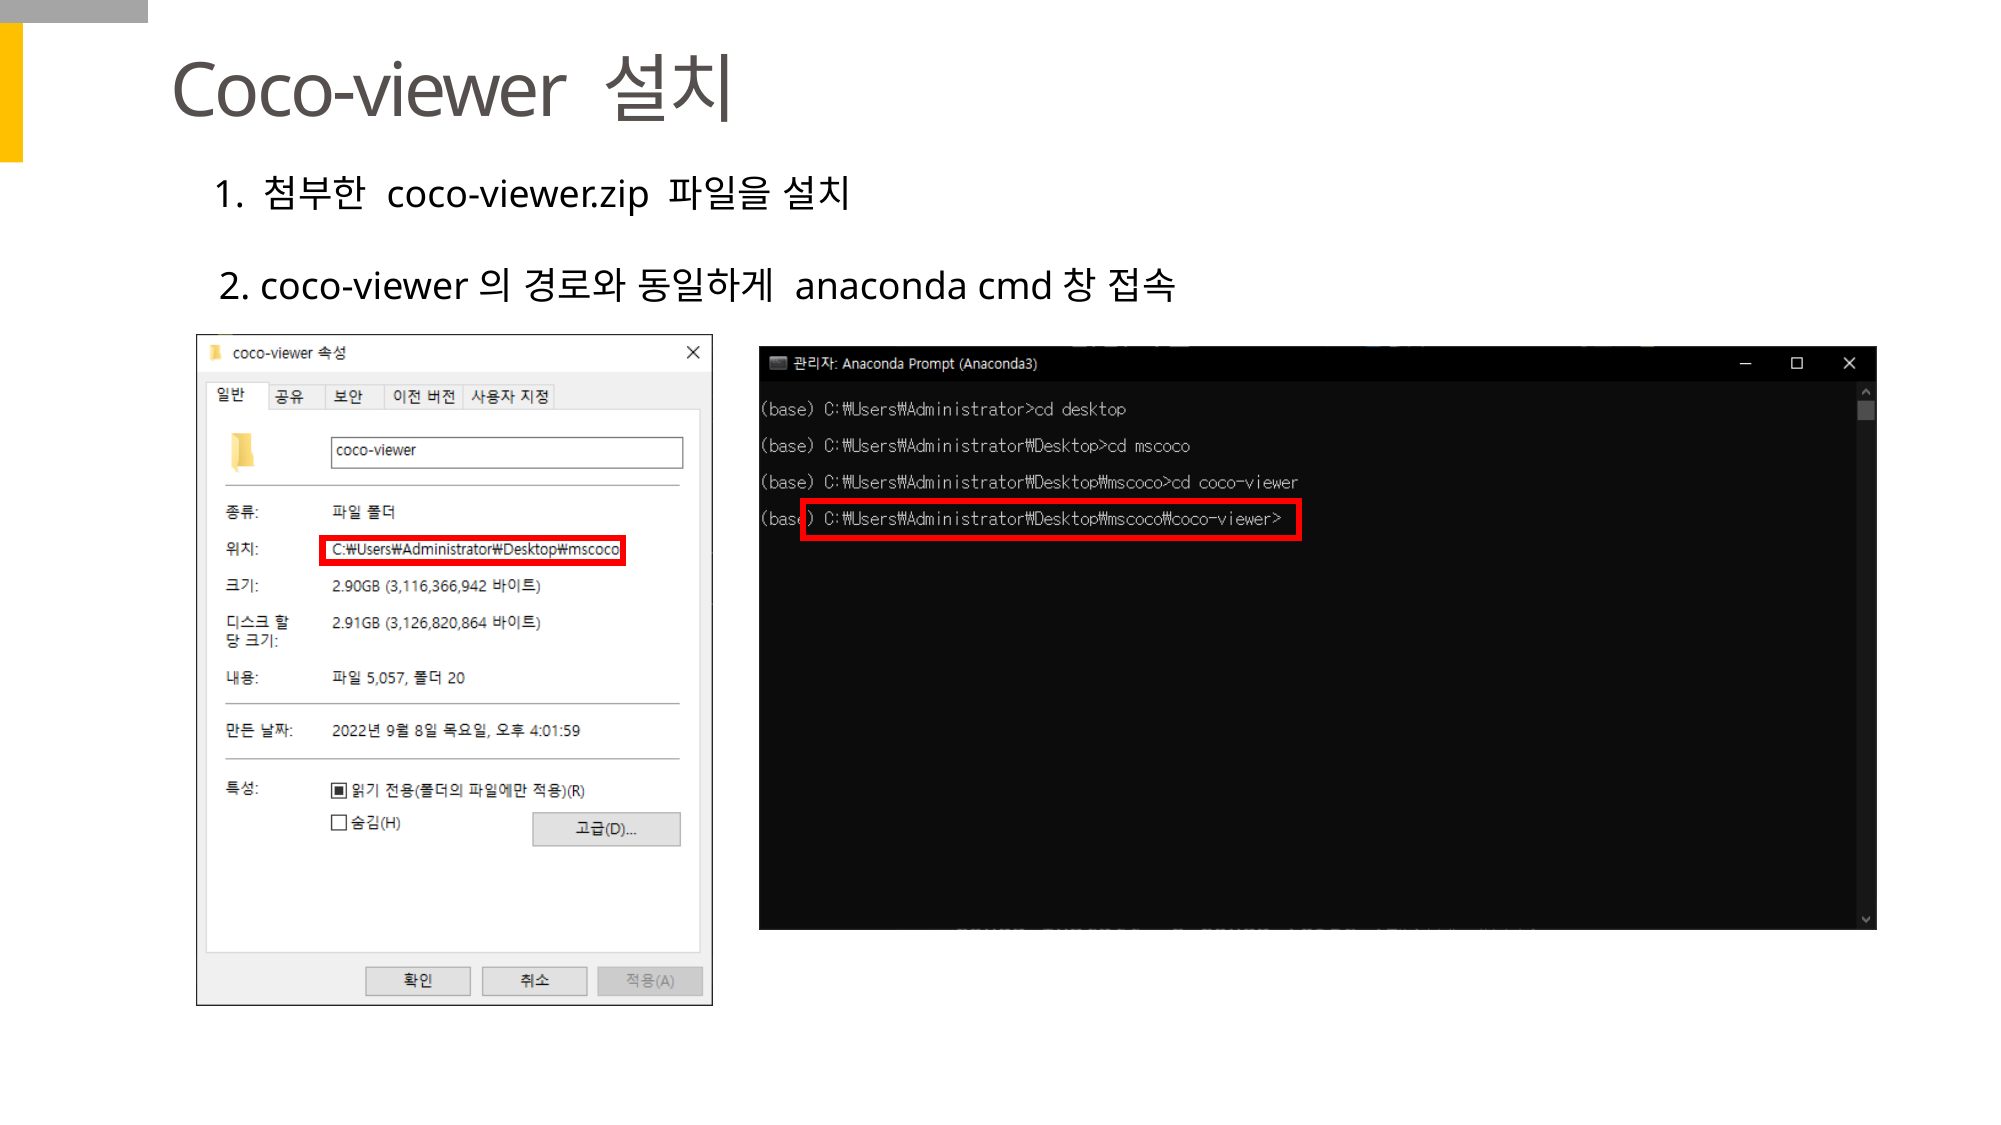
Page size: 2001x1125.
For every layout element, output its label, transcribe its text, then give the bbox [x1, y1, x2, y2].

picture [759, 346, 1877, 930]
text_box 2. coco-viewer의 경로와 동일하게 anaconda cmd창 접속 [204, 254, 1192, 314]
picture [196, 334, 713, 1006]
text_box [0, 0, 149, 24]
text_box Coco-viewer 설치 [155, 34, 753, 139]
text_box 1. 첨부한 coco-viewer.zip 파일을 설치 [198, 162, 867, 223]
text_box [0, 24, 23, 163]
